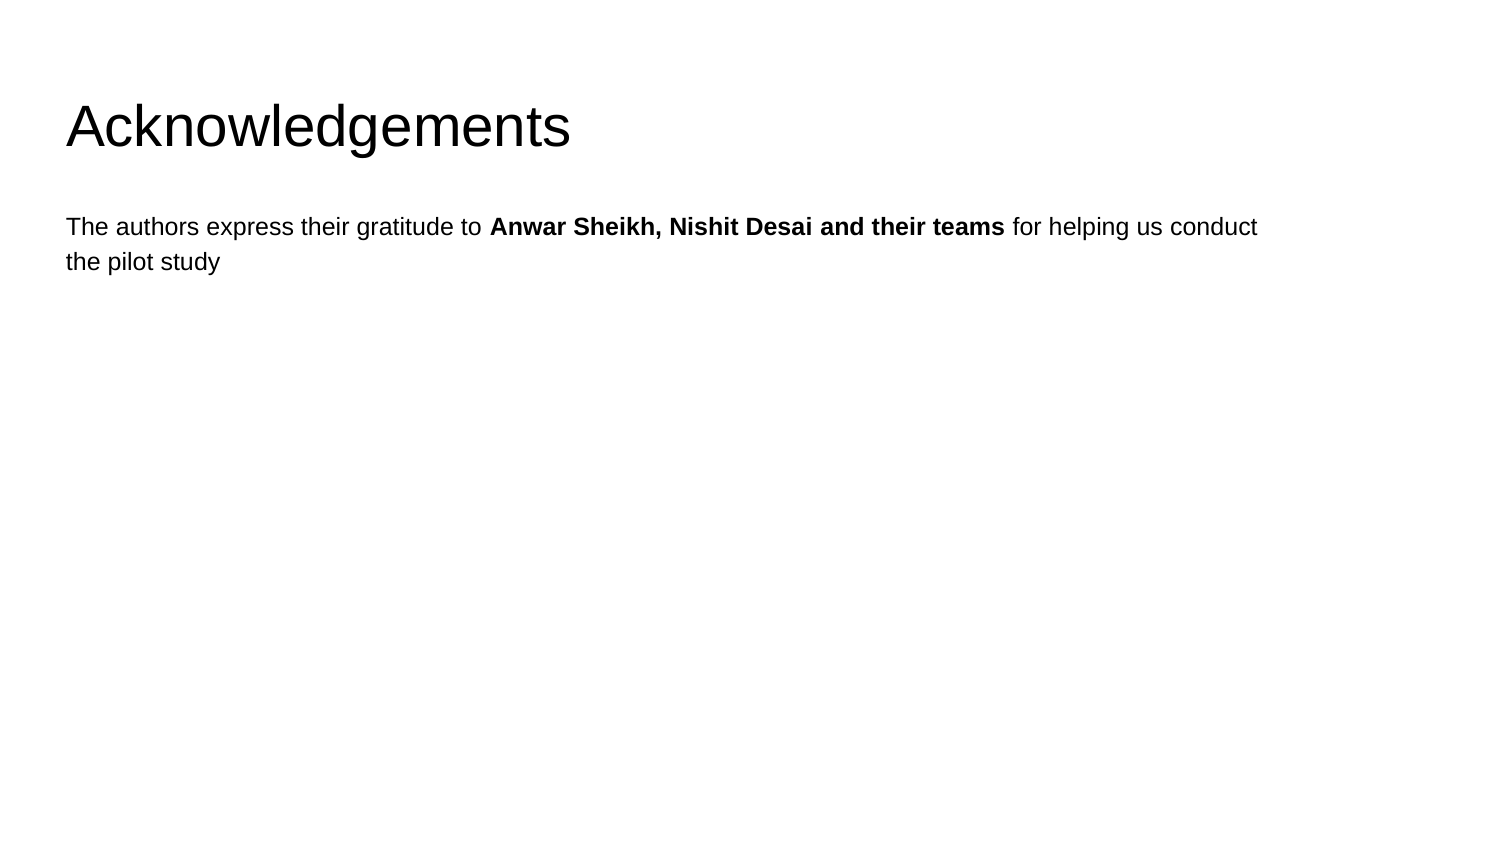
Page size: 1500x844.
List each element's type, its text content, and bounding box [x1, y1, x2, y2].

text_box The authors express their gratitude to Anwar Sheikh, Nishit Desai and their teams for helping us conduct the pilot study [50, 191, 1315, 684]
title Acknowledgements [51, 72, 1449, 167]
